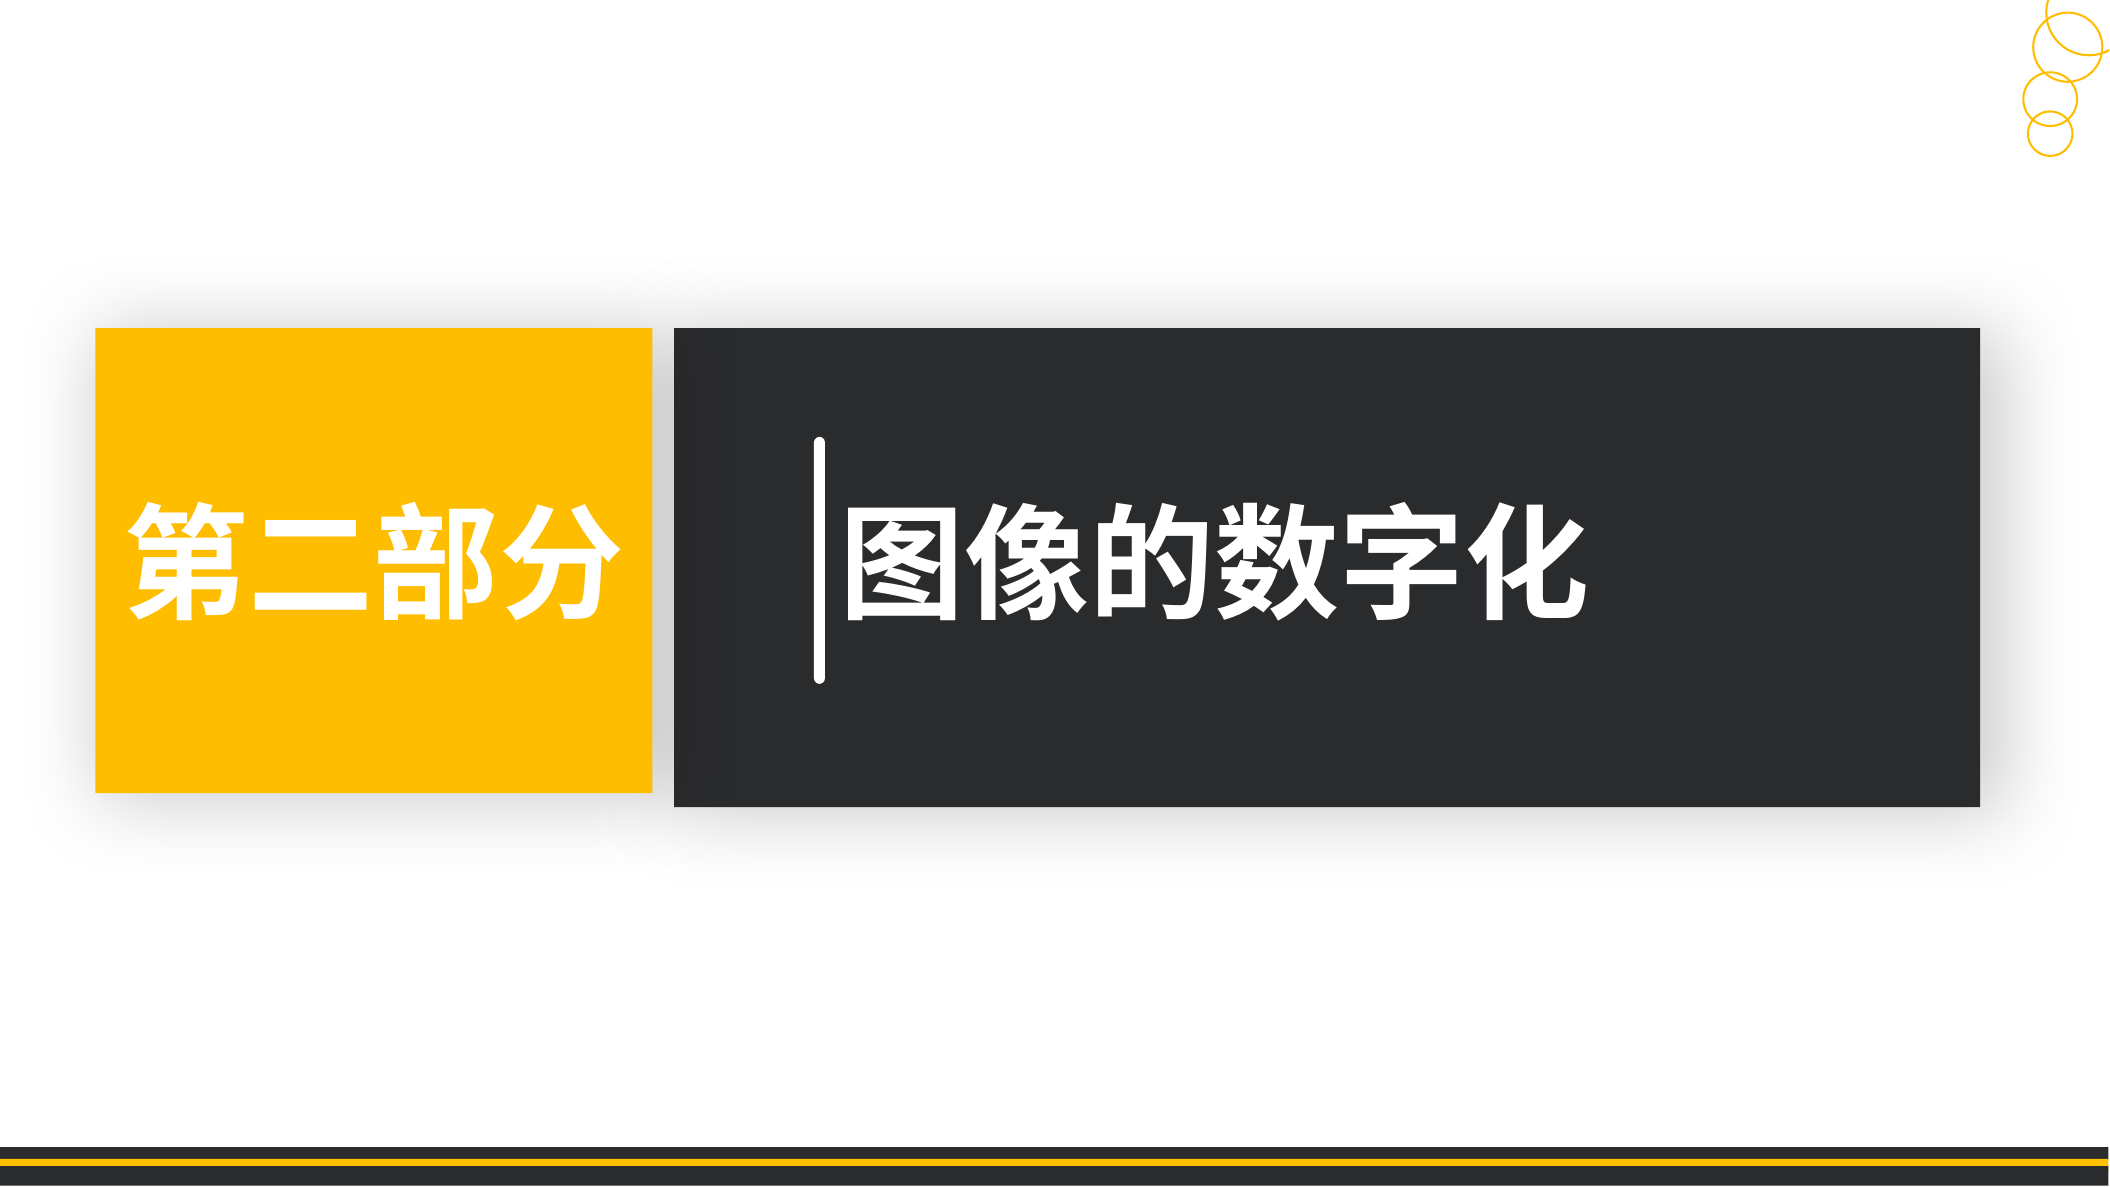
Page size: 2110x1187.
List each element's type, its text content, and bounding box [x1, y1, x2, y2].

text_box [685, 327, 1981, 808]
text_box [94, 327, 653, 794]
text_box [2023, 0, 2110, 156]
text_box [812, 435, 826, 685]
text_box 第二部分 [109, 477, 639, 643]
text_box 图像的数字化 [826, 476, 1882, 642]
